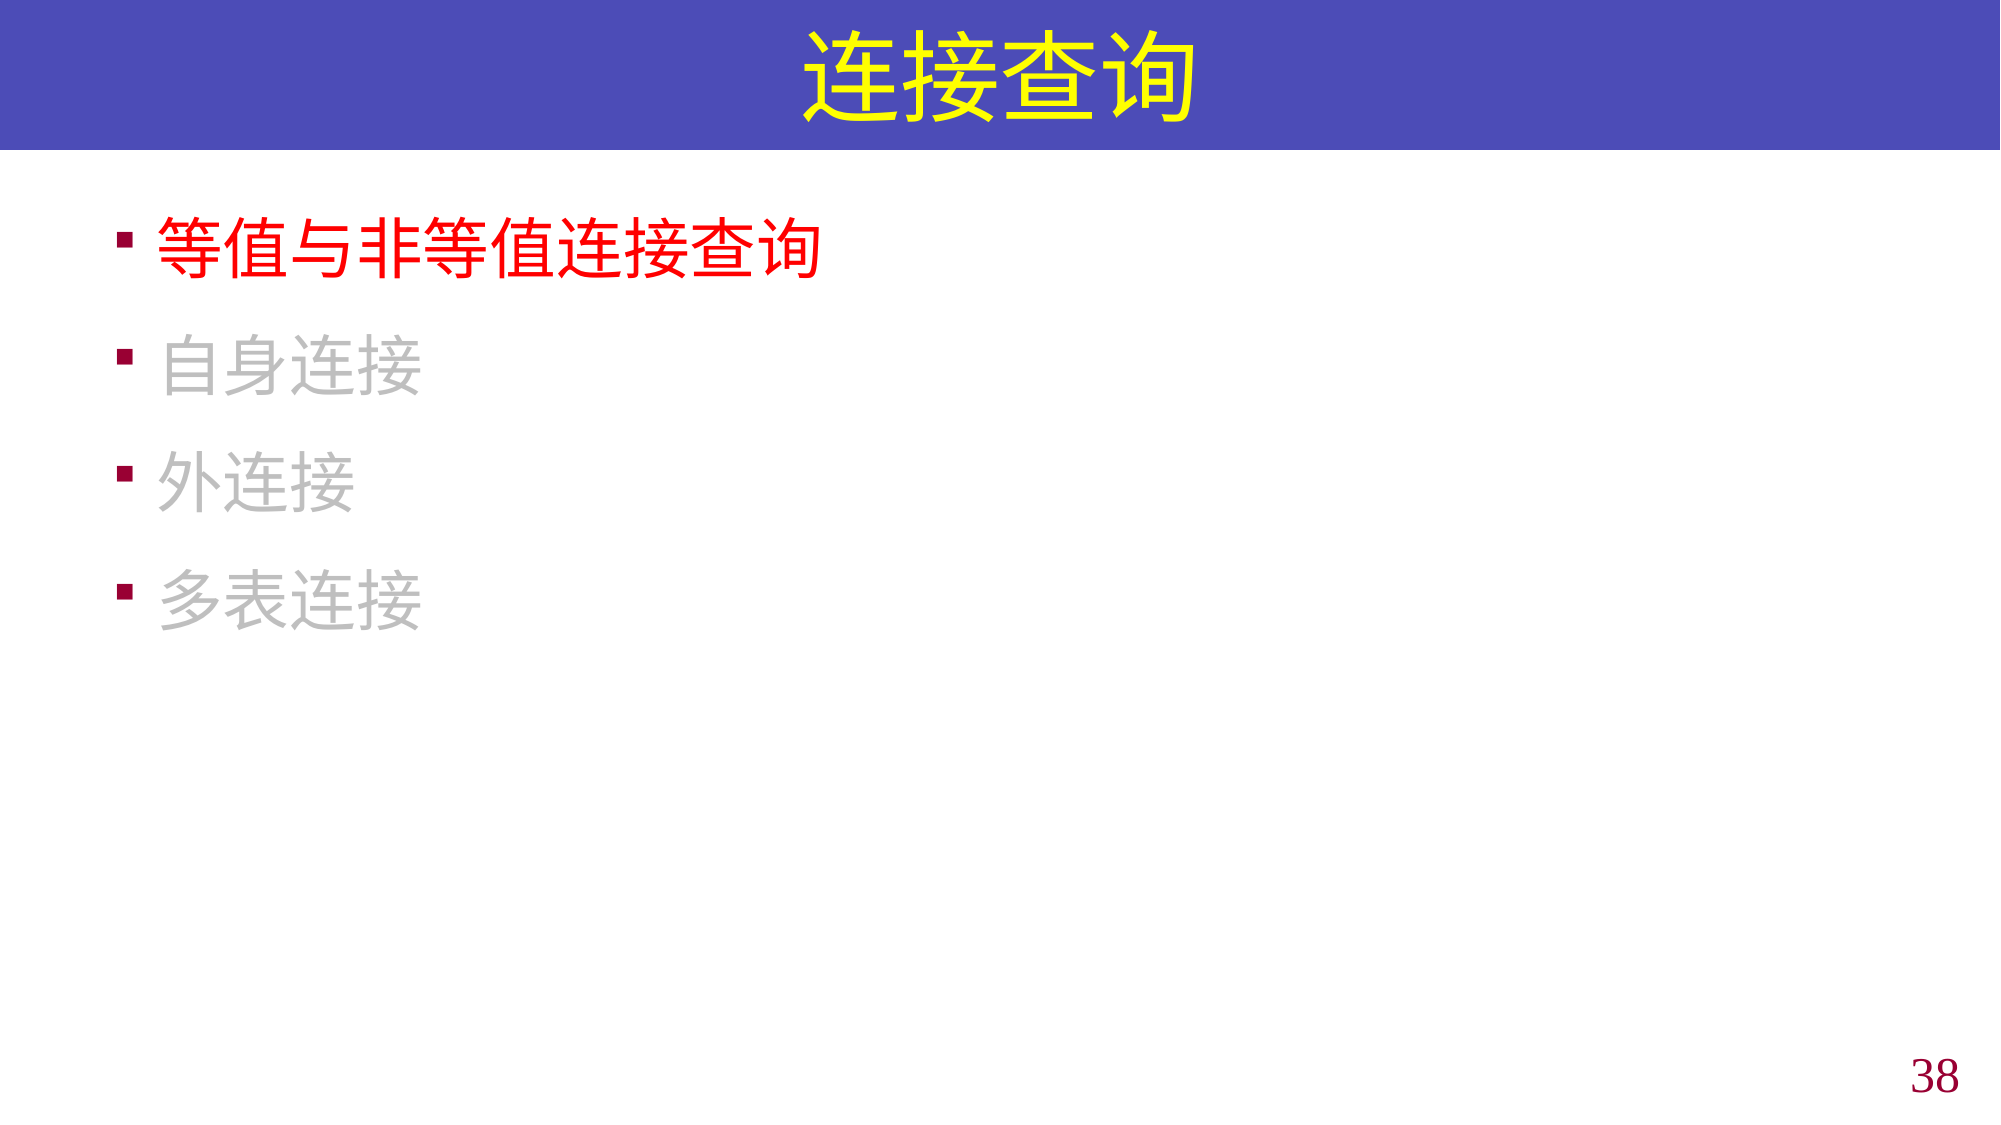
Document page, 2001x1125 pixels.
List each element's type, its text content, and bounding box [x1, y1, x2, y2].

slide_number 37 [1550, 1048, 1975, 1096]
title 连接查询 [0, 0, 2000, 150]
list 等值与非等值连接查询 自身连接 外连接 多表连接 [97, 174, 1904, 1073]
